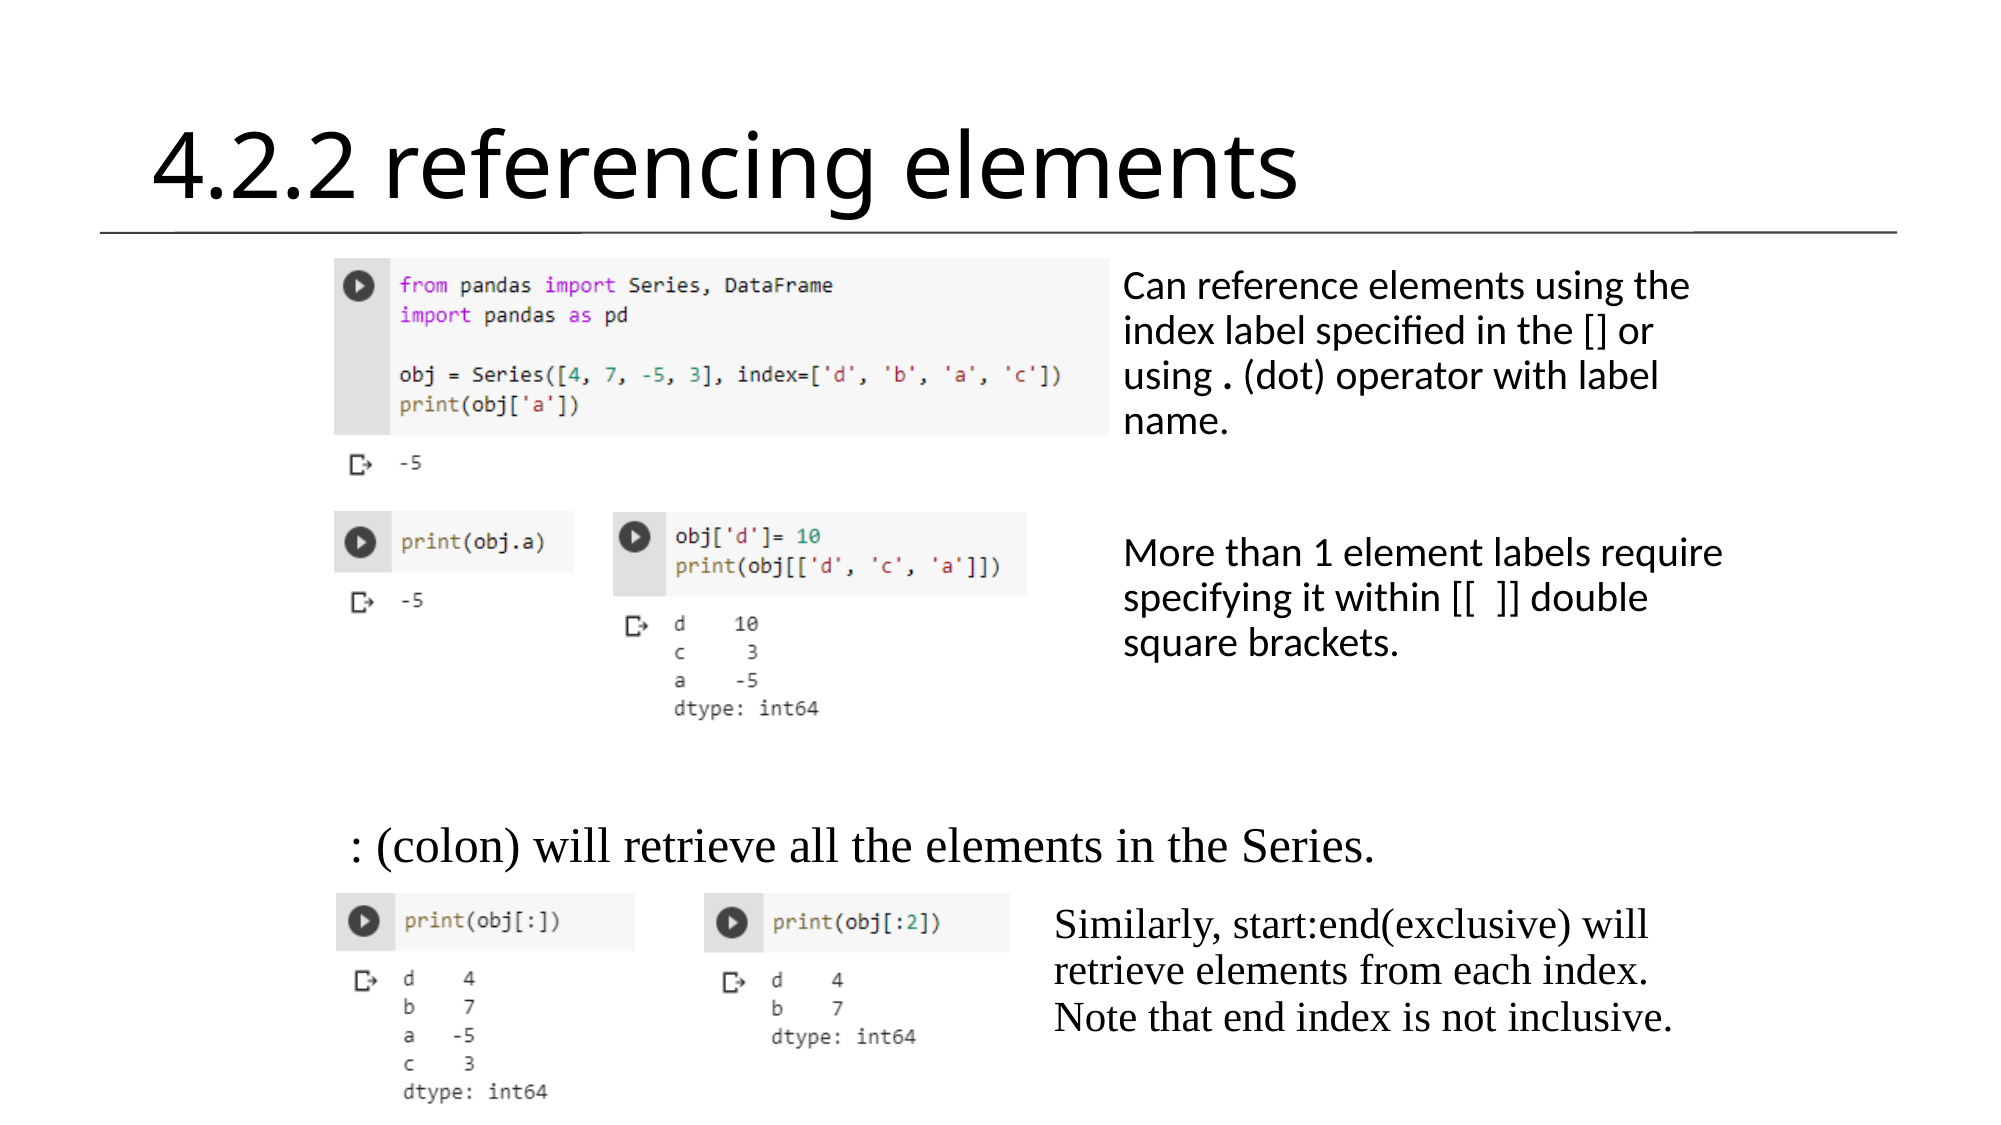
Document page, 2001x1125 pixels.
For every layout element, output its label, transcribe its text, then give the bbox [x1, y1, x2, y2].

picture [613, 512, 1027, 736]
text_box : (colon) will retrieve all the elements in the Series. [334, 811, 1443, 918]
list Can reference elements using the index label specified in the [] or using . (dot) operator with label name. More than 1 element labels require specifying it within [[ ]] double square brackets. [1108, 255, 1750, 736]
picture [334, 258, 1109, 487]
picture [334, 511, 574, 620]
picture [336, 893, 635, 1118]
picture [704, 893, 1010, 1063]
text_box Similarly, start:end(exclusive) will retrieve elements from each index. Note that end index is not inclusive. [1039, 893, 1692, 1088]
title 4.2.2 referencing elements [137, 59, 1863, 278]
